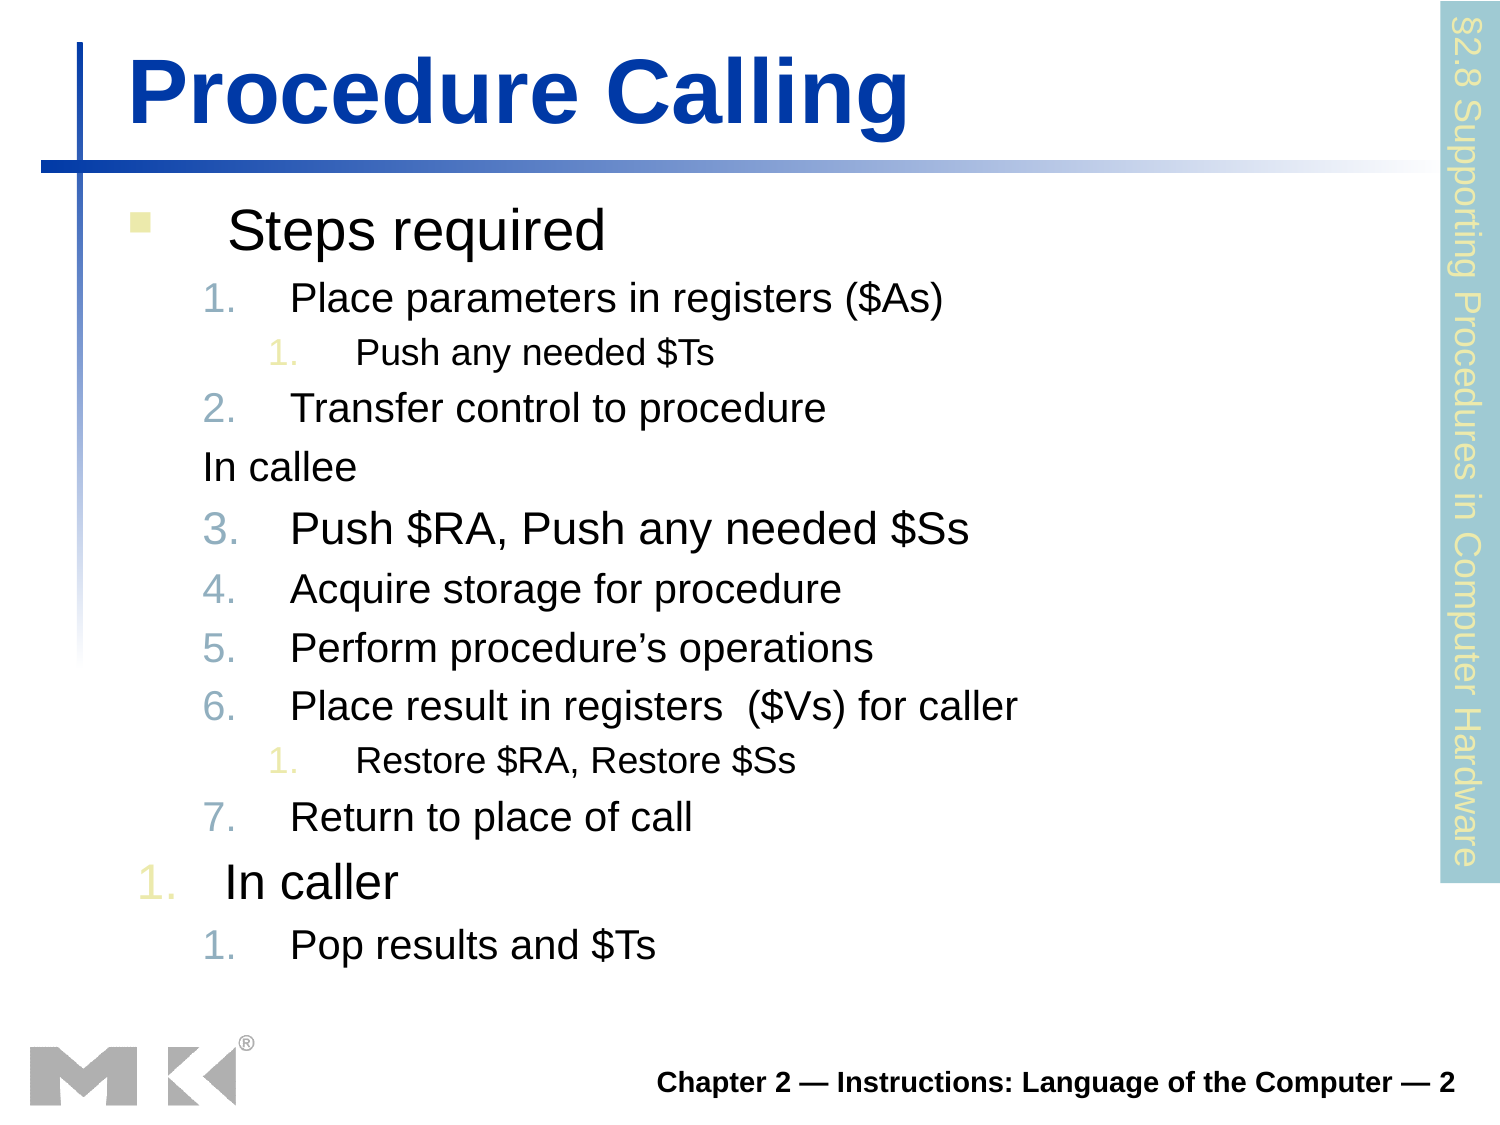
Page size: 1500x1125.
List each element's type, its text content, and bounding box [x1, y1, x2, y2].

list Steps required Place parameters in registers ($As) Push any needed $Ts Transfer control to procedure In callee Push $RA, Push any needed $Ss Acquire storage for procedure Perform procedure’s operations Place result in registers ($Vs) for caller Restore $RA, Restore $Ss Return to place of call In caller Pop results and $Ts [112, 184, 1469, 1024]
footer Chapter 2 — Instructions: Language of the Computer — 2 [277, 1046, 1471, 1106]
title Procedure Calling [112, 23, 1440, 149]
picture [29, 1034, 255, 1106]
text_box §2.8 Supporting Procedures in Computer Hardware [1440, 1, 1500, 884]
